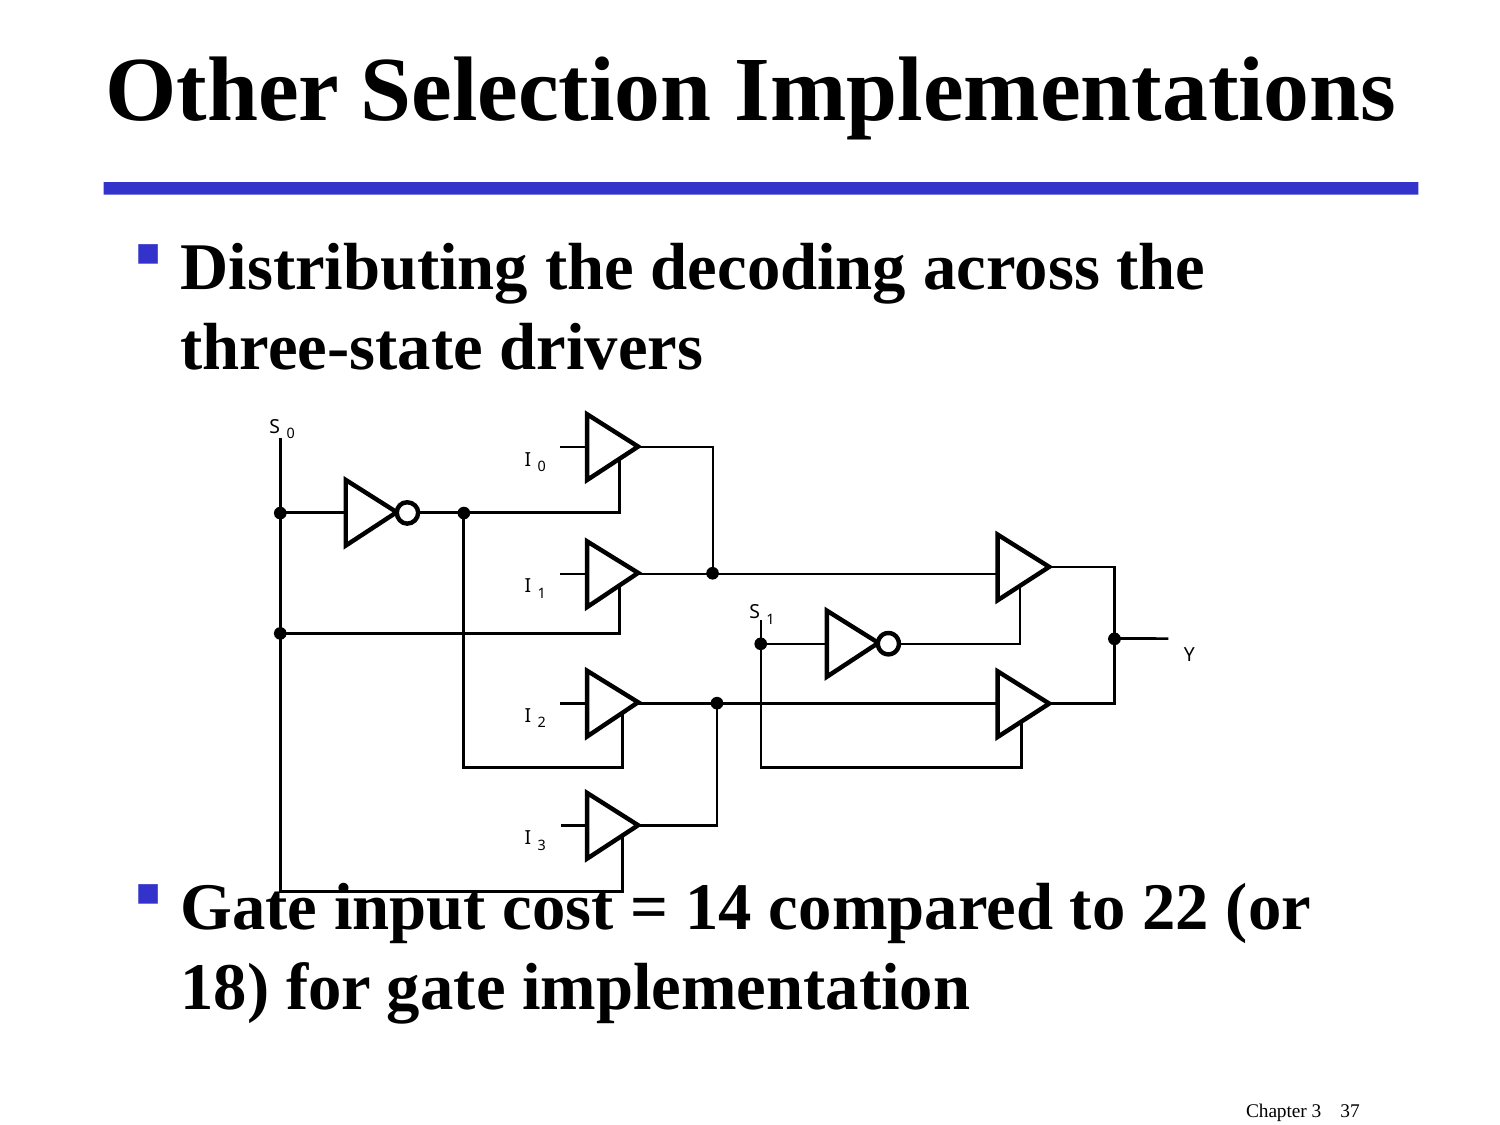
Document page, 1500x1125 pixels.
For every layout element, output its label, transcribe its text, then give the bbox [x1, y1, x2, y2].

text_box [265, 387, 1212, 943]
slide_number Chapter 3 37 [1231, 1068, 1499, 1125]
list Distributing the decoding across the three-state drivers Gate input cost = 14 compared to 22 (or 18) for gate implementation [117, 215, 1393, 1041]
title Other Selection Implementations [90, 0, 1441, 168]
